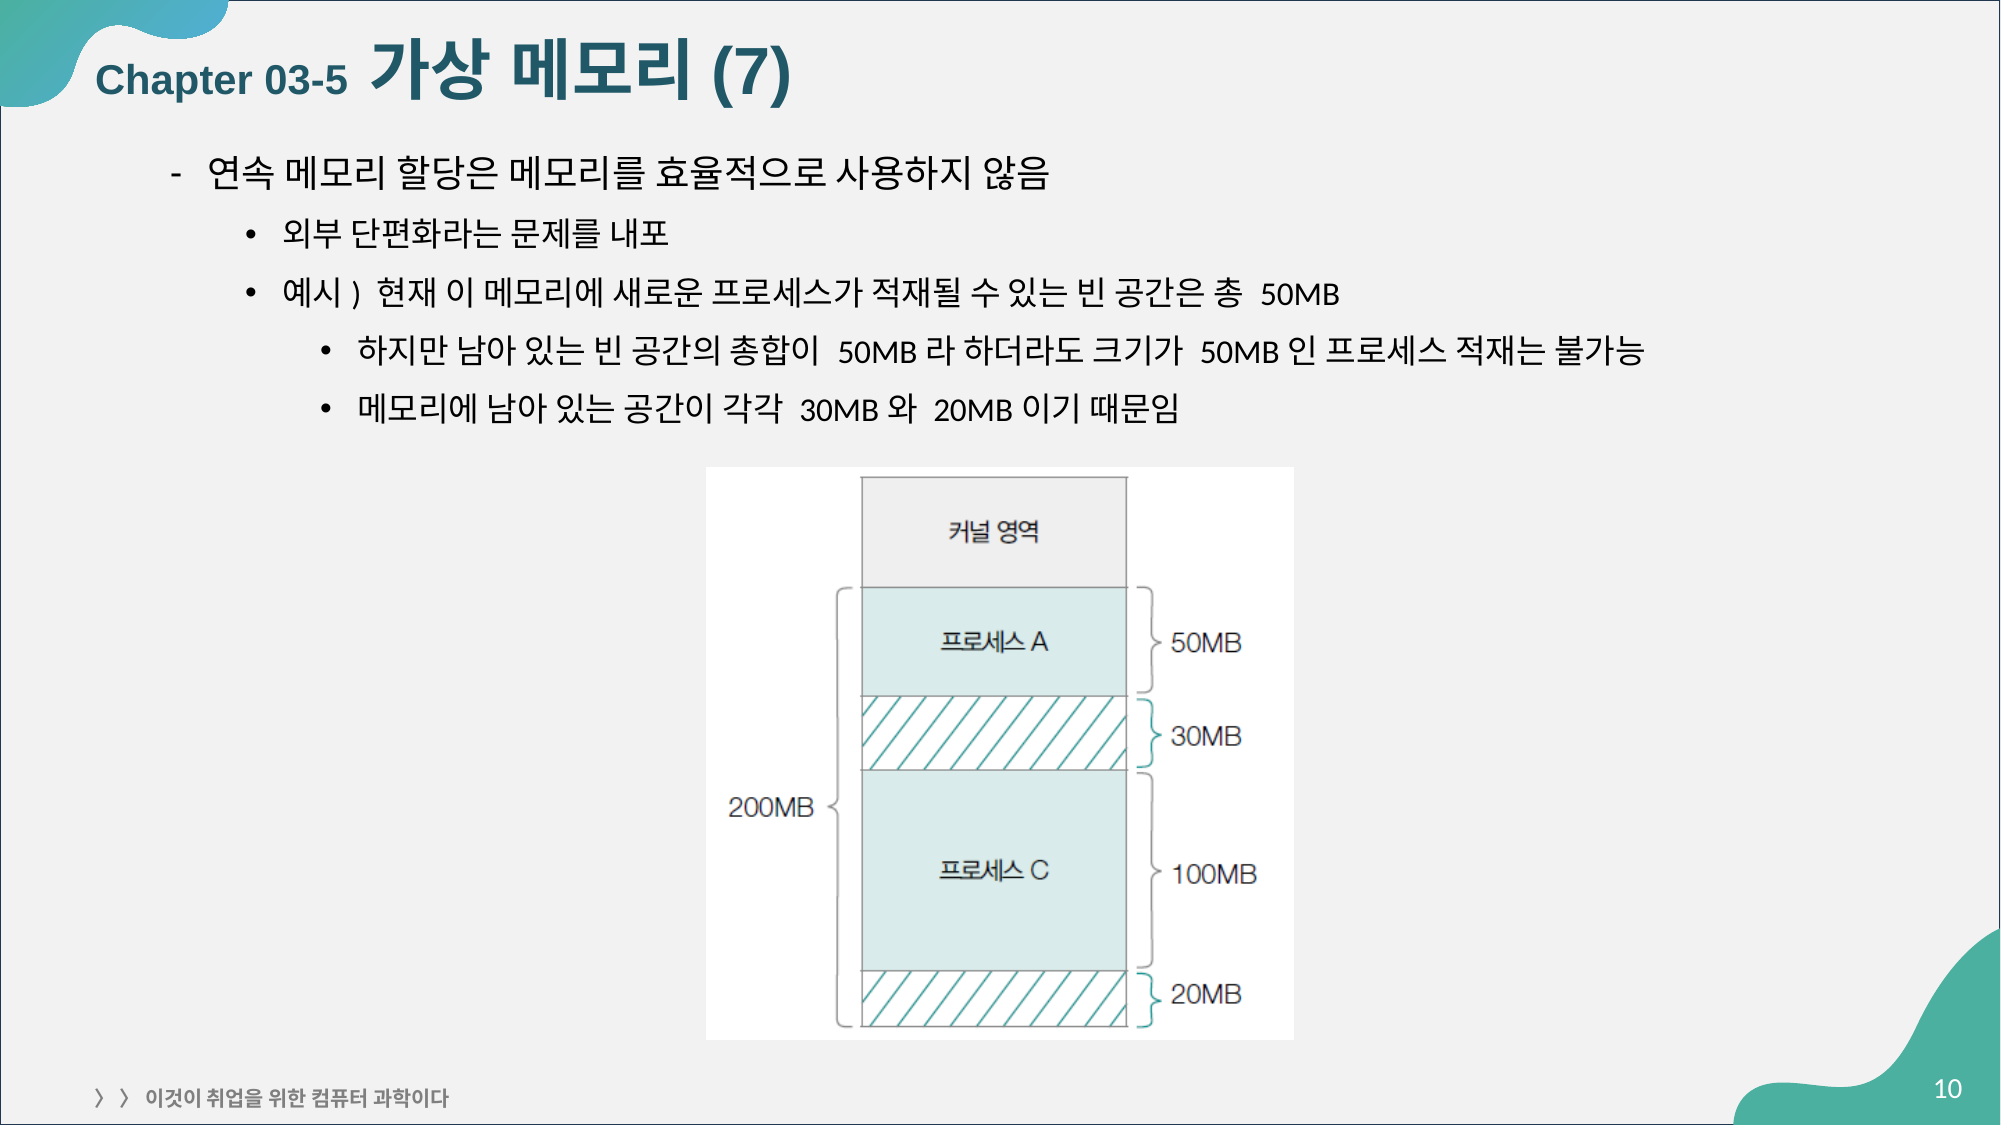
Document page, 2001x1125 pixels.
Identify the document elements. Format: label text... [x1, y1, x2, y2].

list 연속 메모리 할당은 메모리를 효율적으로 사용하지 않음 외부 단편화라는 문제를 내포 예시) 현재 이 메모리에 새로운 프로세스가 적재될 수 있는 빈 공간은 총 50MB 하지만 남아 있는 빈 공간의 총합이 50MB라 하더라도 크기가 50MB인 프로세스 적재는 불가능 메모리에 남아 있는 공간이 각각 30MB와 20MB이기 때문임 [79, 133, 1931, 1035]
picture [705, 467, 1295, 1040]
title Chapter 03-5 가상 메모리(7) [79, 17, 1931, 128]
slide_number ‹#› [1917, 1061, 1984, 1122]
footer 〉 〉 이것이 취업을 위한 컴퓨터 과학이다 [79, 1078, 755, 1114]
